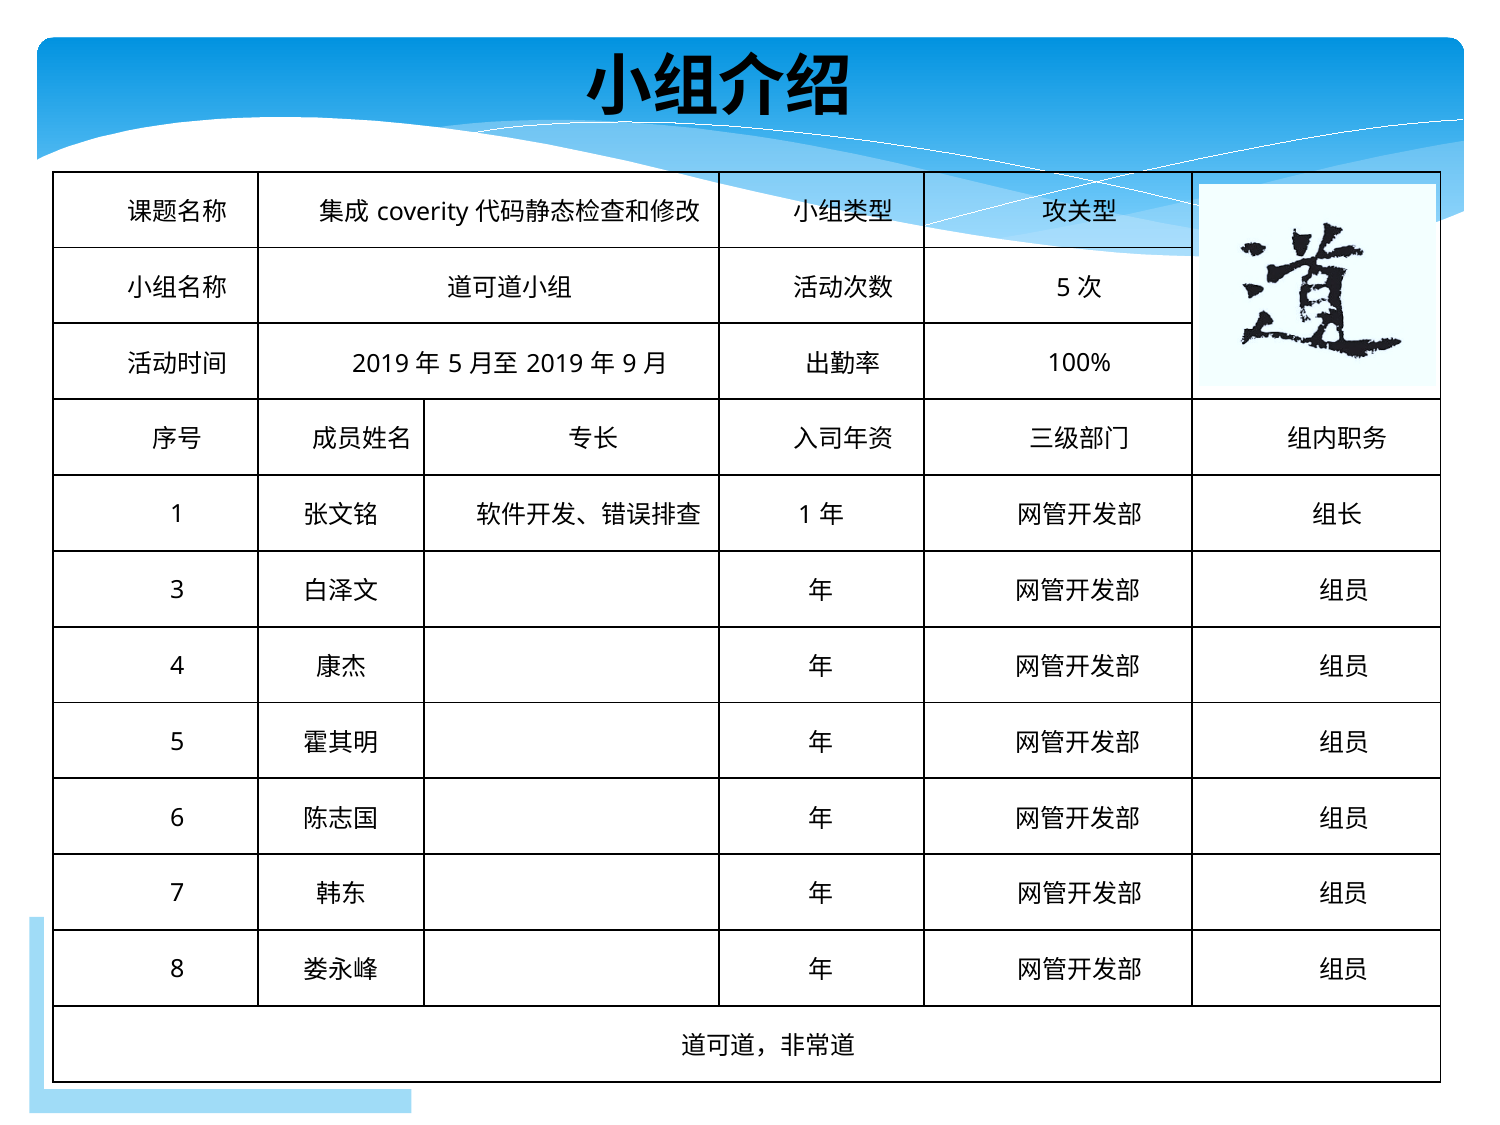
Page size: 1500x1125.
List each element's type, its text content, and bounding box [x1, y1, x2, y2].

table_cell 软件开发、错误排查 [425, 476, 718, 550]
table_header 小组类型 [720, 173, 923, 247]
table_cell 活动时间 [54, 324, 257, 398]
table_cell 网管开发部 [925, 931, 1191, 1005]
table_cell 年 [720, 931, 923, 1005]
text_box [29, 916, 412, 1114]
table_cell 组员 [1193, 628, 1440, 702]
table_cell 2019年5月至2019年9月 [259, 324, 718, 398]
table_cell 霍其明 [259, 703, 423, 777]
picture [1199, 184, 1436, 386]
table_cell 康杰 [259, 628, 423, 702]
table_cell 出勤率 [720, 324, 923, 398]
table_cell 年 [720, 855, 923, 929]
table_cell 网管开发部 [925, 552, 1191, 626]
table_cell 小组名称 [54, 248, 257, 322]
table_cell [425, 779, 718, 853]
table_header 攻关型 [925, 173, 1191, 247]
table_cell 张文铭 [259, 476, 423, 550]
table_cell 年 [720, 628, 923, 702]
text_box 小组介绍 [175, 35, 1263, 130]
table_cell 年 [720, 552, 923, 626]
table_cell 组员 [1193, 779, 1440, 853]
table_cell [425, 931, 718, 1005]
table_cell 组员 [1193, 703, 1440, 777]
table_cell 网管开发部 [925, 703, 1191, 777]
table_cell 5 [54, 703, 257, 777]
table_cell [425, 628, 718, 702]
table_cell 陈志国 [259, 779, 423, 853]
table_cell 白泽文 [259, 552, 423, 626]
table_cell 100% [925, 324, 1191, 398]
table_cell 年 [720, 703, 923, 777]
table_cell [425, 703, 718, 777]
table_header 集成coverity代码静态检查和修改 [259, 173, 718, 247]
table_cell 活动次数 [720, 248, 923, 322]
table_cell 组员 [1193, 931, 1440, 1005]
table_cell 组员 [1193, 552, 1440, 626]
table_cell 年 [720, 779, 923, 853]
table_cell 网管开发部 [925, 779, 1191, 853]
table_cell 序号 [54, 400, 257, 474]
table_cell 娄永峰 [259, 931, 423, 1005]
table_header 课题名称 [54, 173, 257, 247]
table_cell 网管开发部 [925, 628, 1191, 702]
table_cell [425, 855, 718, 929]
table_cell 入司年资 [720, 400, 923, 474]
table_cell 组长 [1193, 476, 1440, 550]
table_cell 4 [54, 628, 257, 702]
table_cell 1年 [720, 476, 923, 550]
table_cell 组员 [1193, 855, 1440, 929]
table_cell 韩东 [259, 855, 423, 929]
table_cell 网管开发部 [925, 855, 1191, 929]
table_cell 1 [54, 476, 257, 550]
table_cell 7 [54, 855, 257, 929]
table_header [1193, 388, 1440, 398]
table_cell 道可道小组 [259, 248, 718, 322]
table_cell 网管开发部 [925, 476, 1191, 550]
table_cell 3 [54, 552, 257, 626]
table_header [1193, 173, 1440, 189]
table_cell 8 [54, 931, 257, 1005]
table_cell 6 [54, 779, 257, 853]
table_cell 专长 [425, 400, 718, 474]
table_cell 成员姓名 [259, 400, 423, 474]
table_cell 道可道，非常道 [54, 1007, 1440, 1081]
table_cell 三级部门 [925, 400, 1191, 474]
table_cell 组内职务 [1193, 400, 1440, 474]
table_cell [425, 552, 718, 626]
table_cell 5次 [925, 248, 1191, 322]
